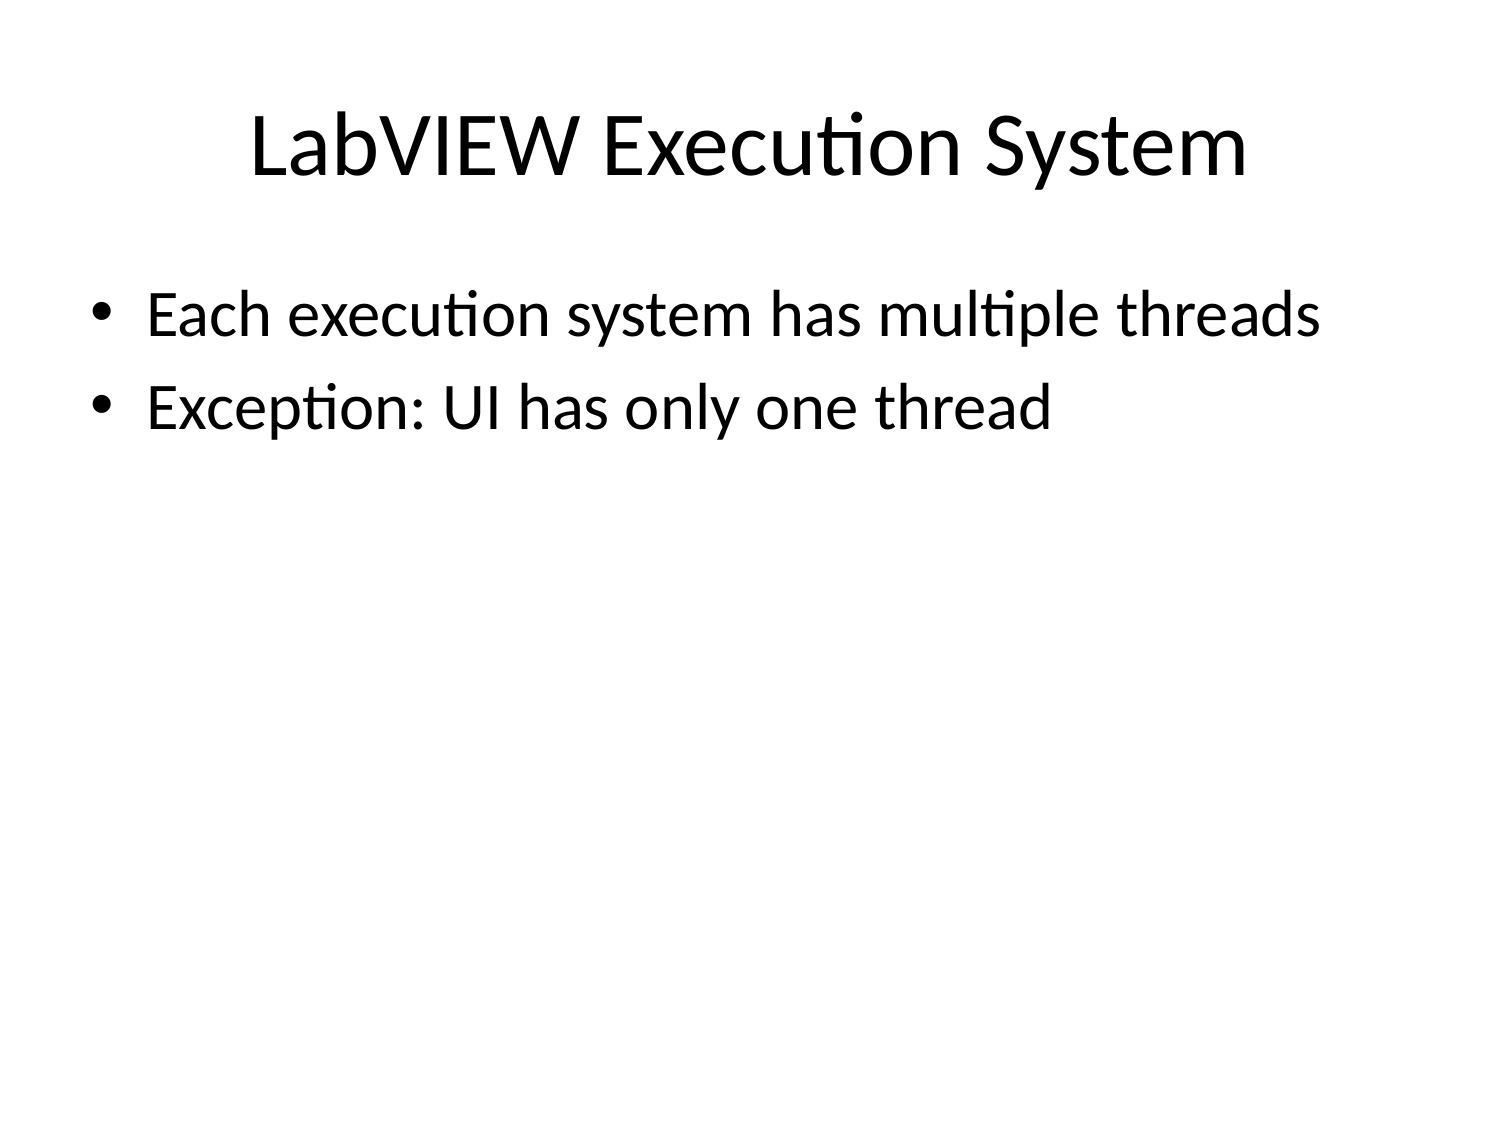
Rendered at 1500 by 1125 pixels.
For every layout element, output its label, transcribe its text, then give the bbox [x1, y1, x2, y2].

list Each execution system has multiple threads Exception: UI has only one thread [75, 262, 1425, 1005]
title LabVIEW Execution System [75, 45, 1425, 233]
